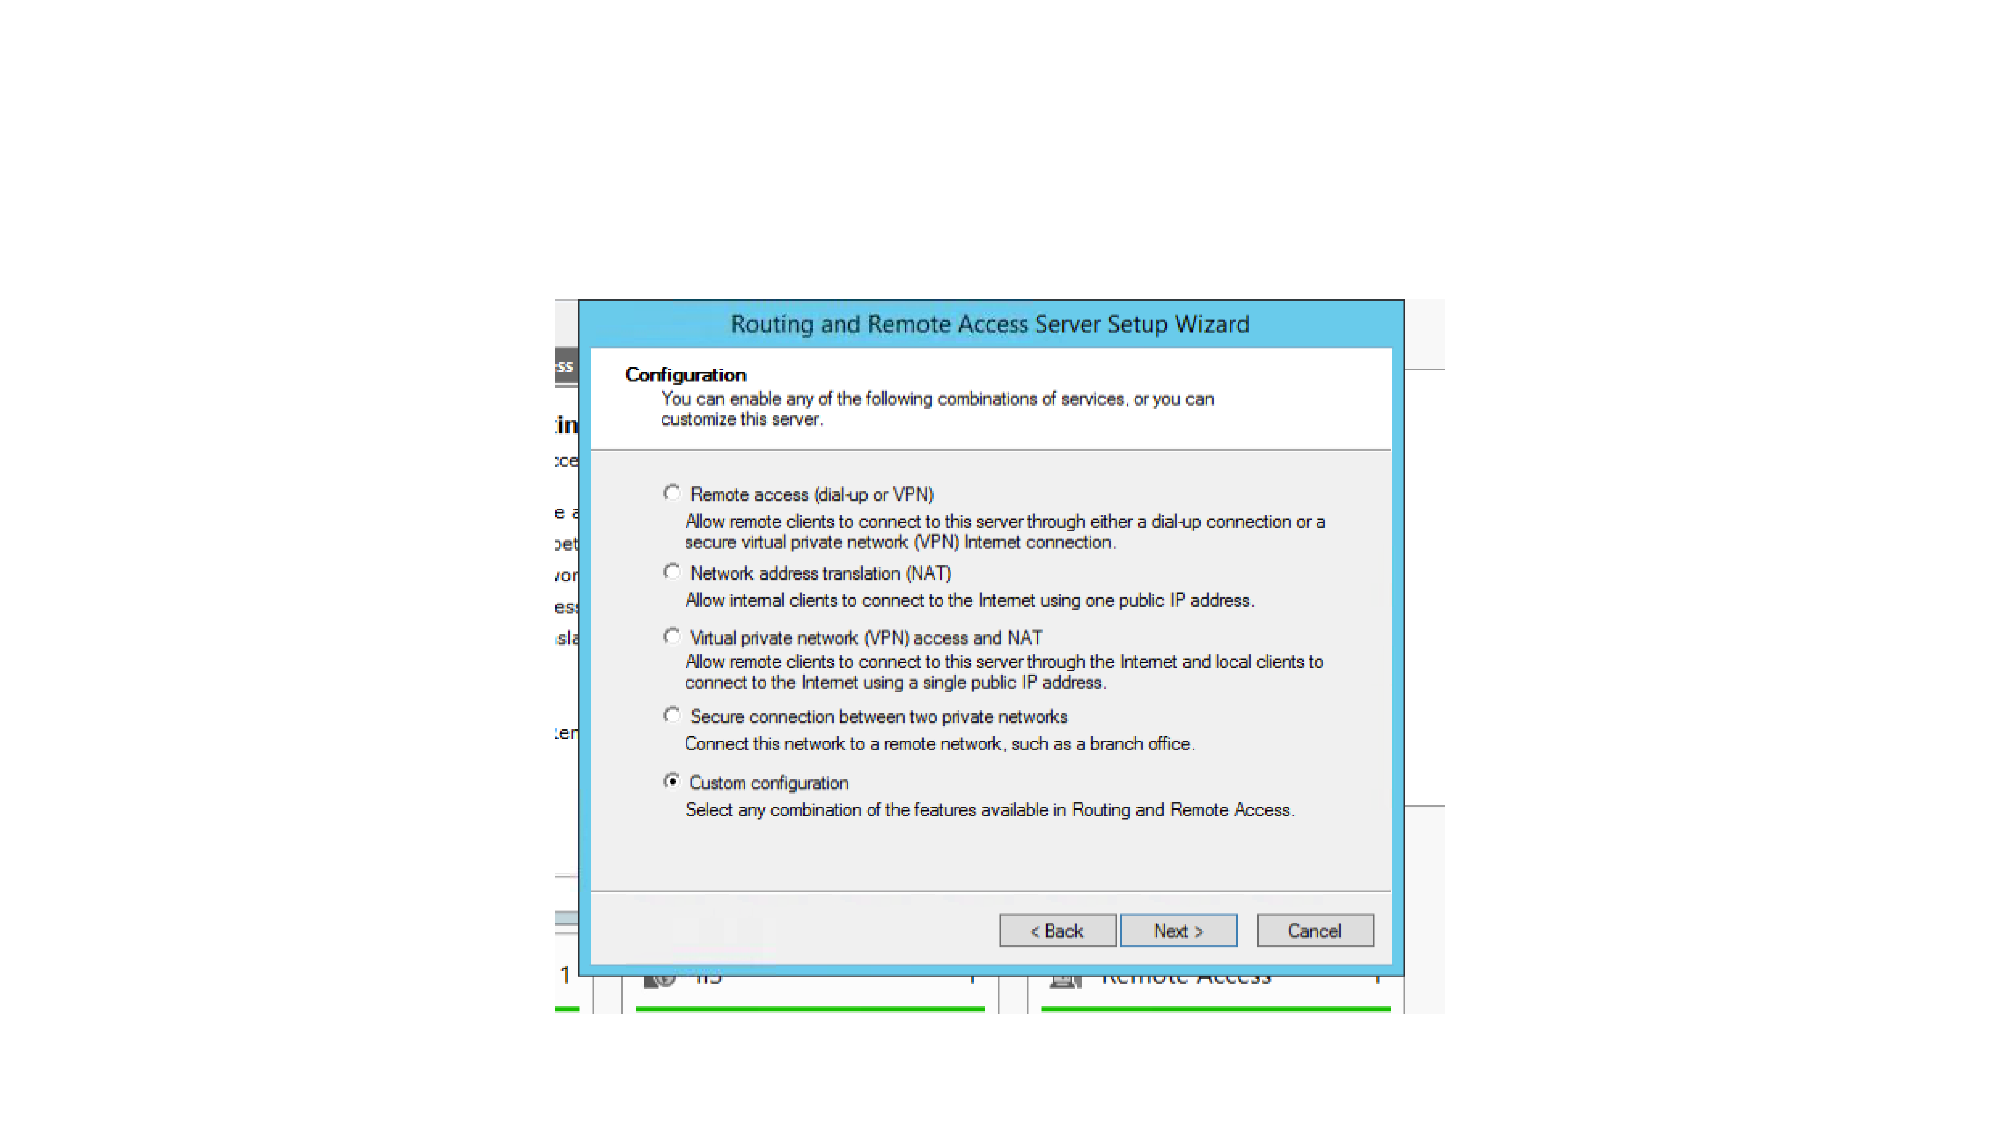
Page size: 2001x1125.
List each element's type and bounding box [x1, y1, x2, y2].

list [555, 299, 1445, 1014]
